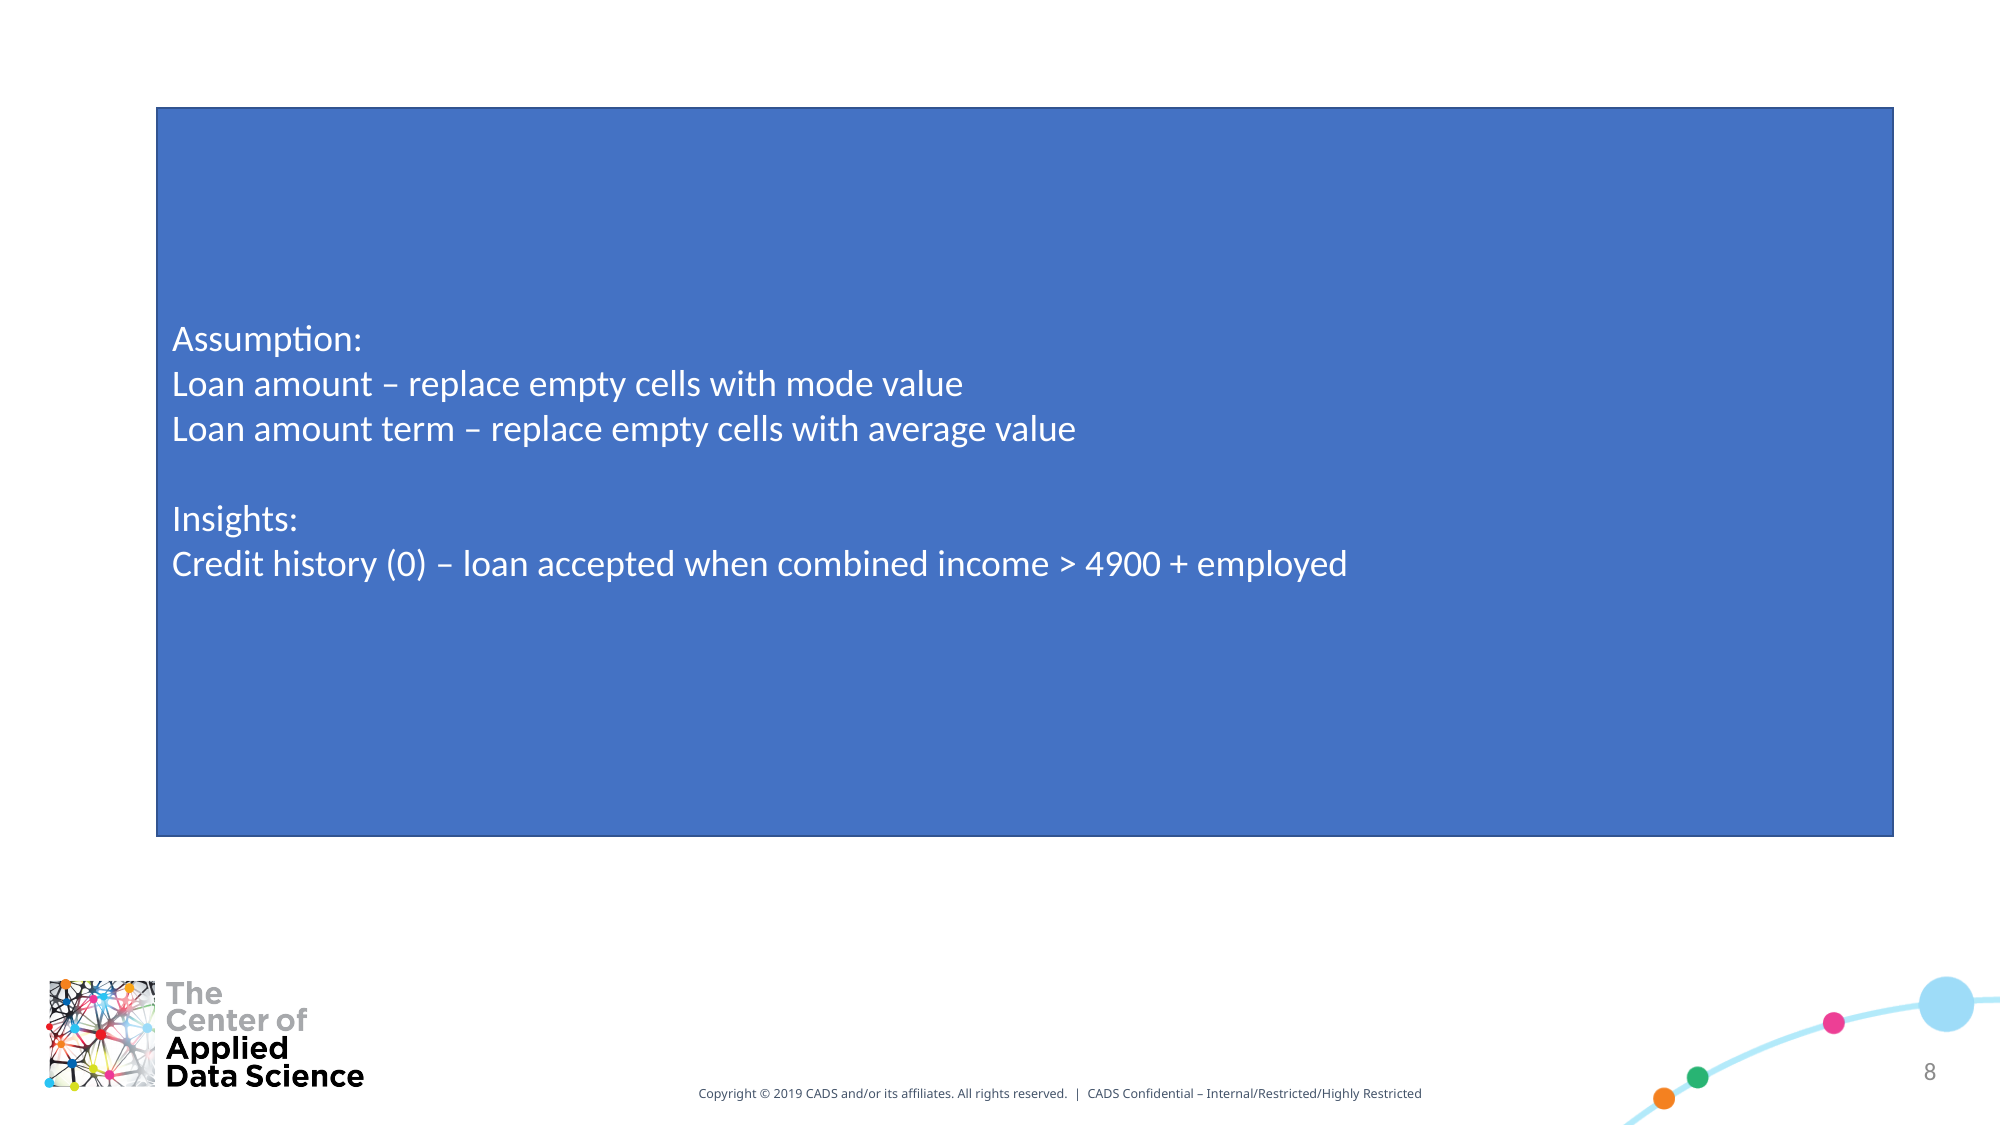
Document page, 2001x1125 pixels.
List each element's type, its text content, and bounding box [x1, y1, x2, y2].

picture [0, 947, 2000, 1125]
text_box Assumption: Loan amount – replace empty cells with mode value Loan amount term – replace empty cells with average value Insights: Credit history (0) – loan accepted when combined income > 4900 + employed [156, 107, 1894, 837]
